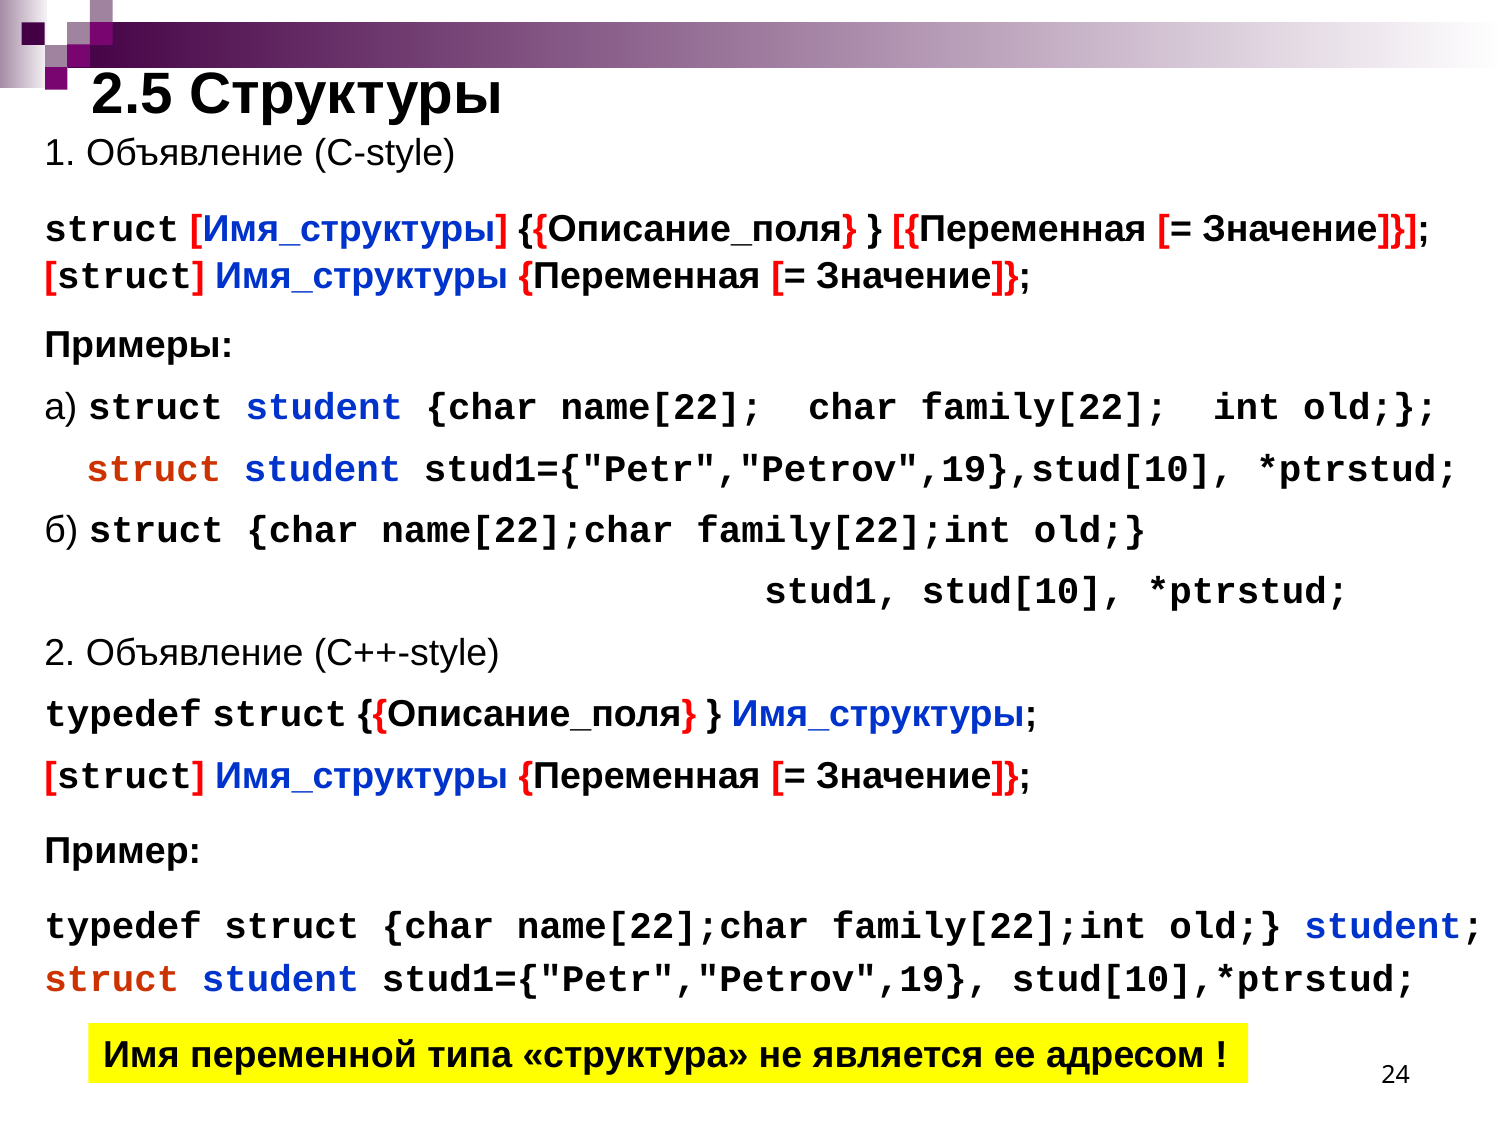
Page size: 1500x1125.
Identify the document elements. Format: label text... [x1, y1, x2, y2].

title 2.5 Структуры [76, 66, 1428, 114]
text_box Имя переменной типа «структура» не является ее адресом ! [88, 1023, 1249, 1083]
list 1. Объявление (С-style) struct [Имя_структуры] {{Описание_поля} } [{Переменная [= Значение]}]; [struct] Имя_структуры {Переменная [= Значение]}; Примеры: а) struct student {char name[22]; char family[22]; int old;}; struct student stud1={"Petr","Petrov",19},stud[10], *ptrstud; б) struct {char name[22];char family[22];int old;} stud1, stud[10], *ptrstud; 2. Объявление (С++-style) typedef struct {{Описание_поля} } Имя_структуры; [struct] Имя_структуры {Переменная [= Значение]}; Пример: typedef struct {char name[22];char family[22];int old;} student; struct student stud1={"Petr","Petrov",19}, stud[10],*ptrstud; [29, 125, 1500, 1107]
